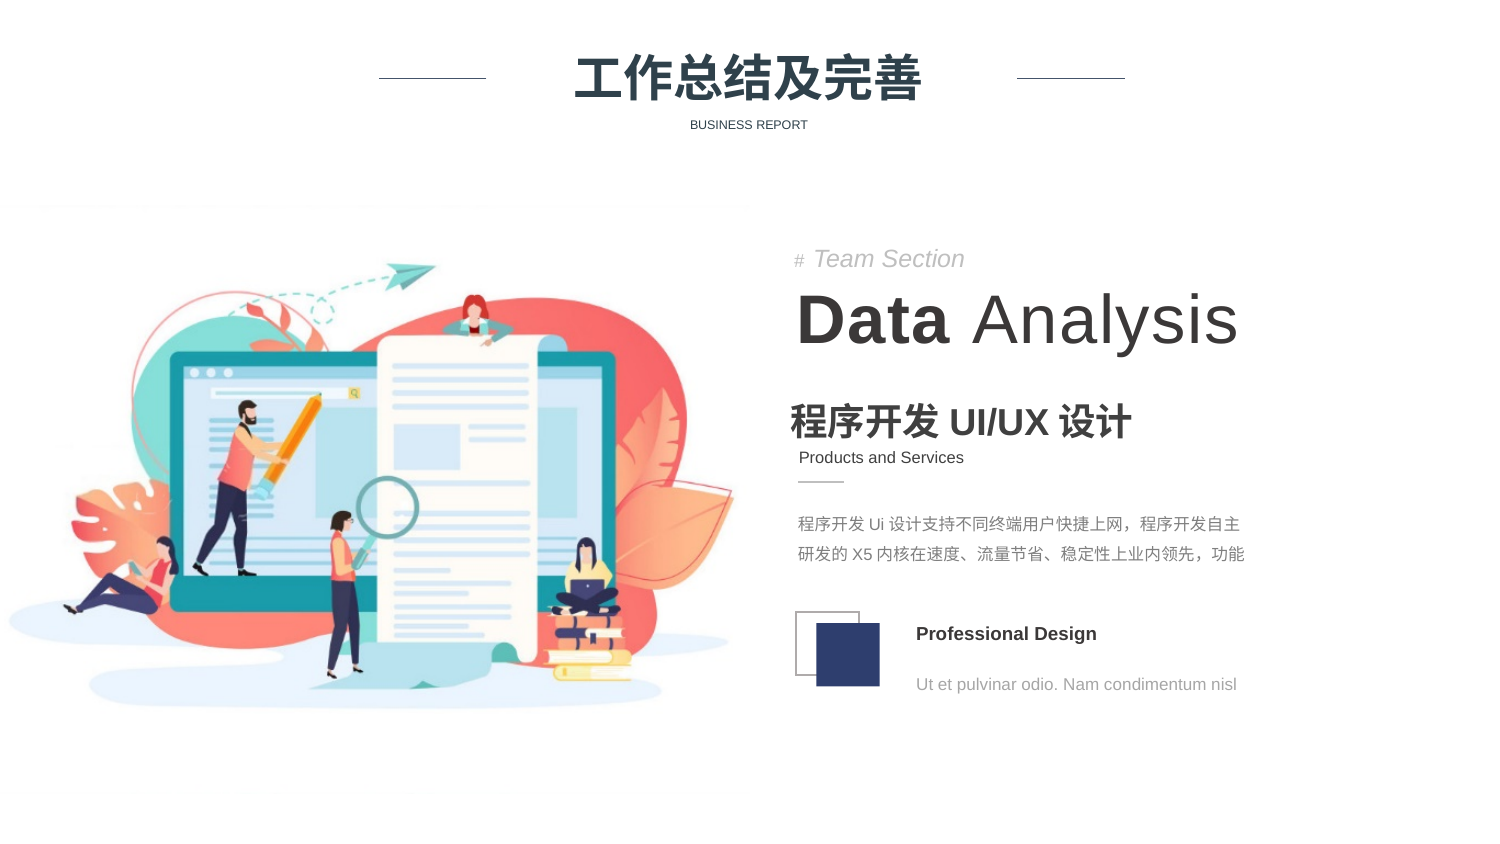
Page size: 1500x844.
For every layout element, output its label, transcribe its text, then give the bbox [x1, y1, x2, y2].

text_box Data Analysis [781, 267, 1338, 366]
text_box BUSINESS REPORT [659, 114, 839, 140]
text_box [782, 390, 1269, 573]
text_box 工作总结及完善 [517, 39, 981, 78]
text_box 工作总结及完善 [517, 79, 981, 114]
text_box Professional Design Ut et pulvinar odio. Nam condimentum nisl [901, 617, 1297, 705]
picture [0, 205, 750, 794]
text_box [795, 611, 880, 687]
text_box # Team Section [782, 239, 1270, 287]
